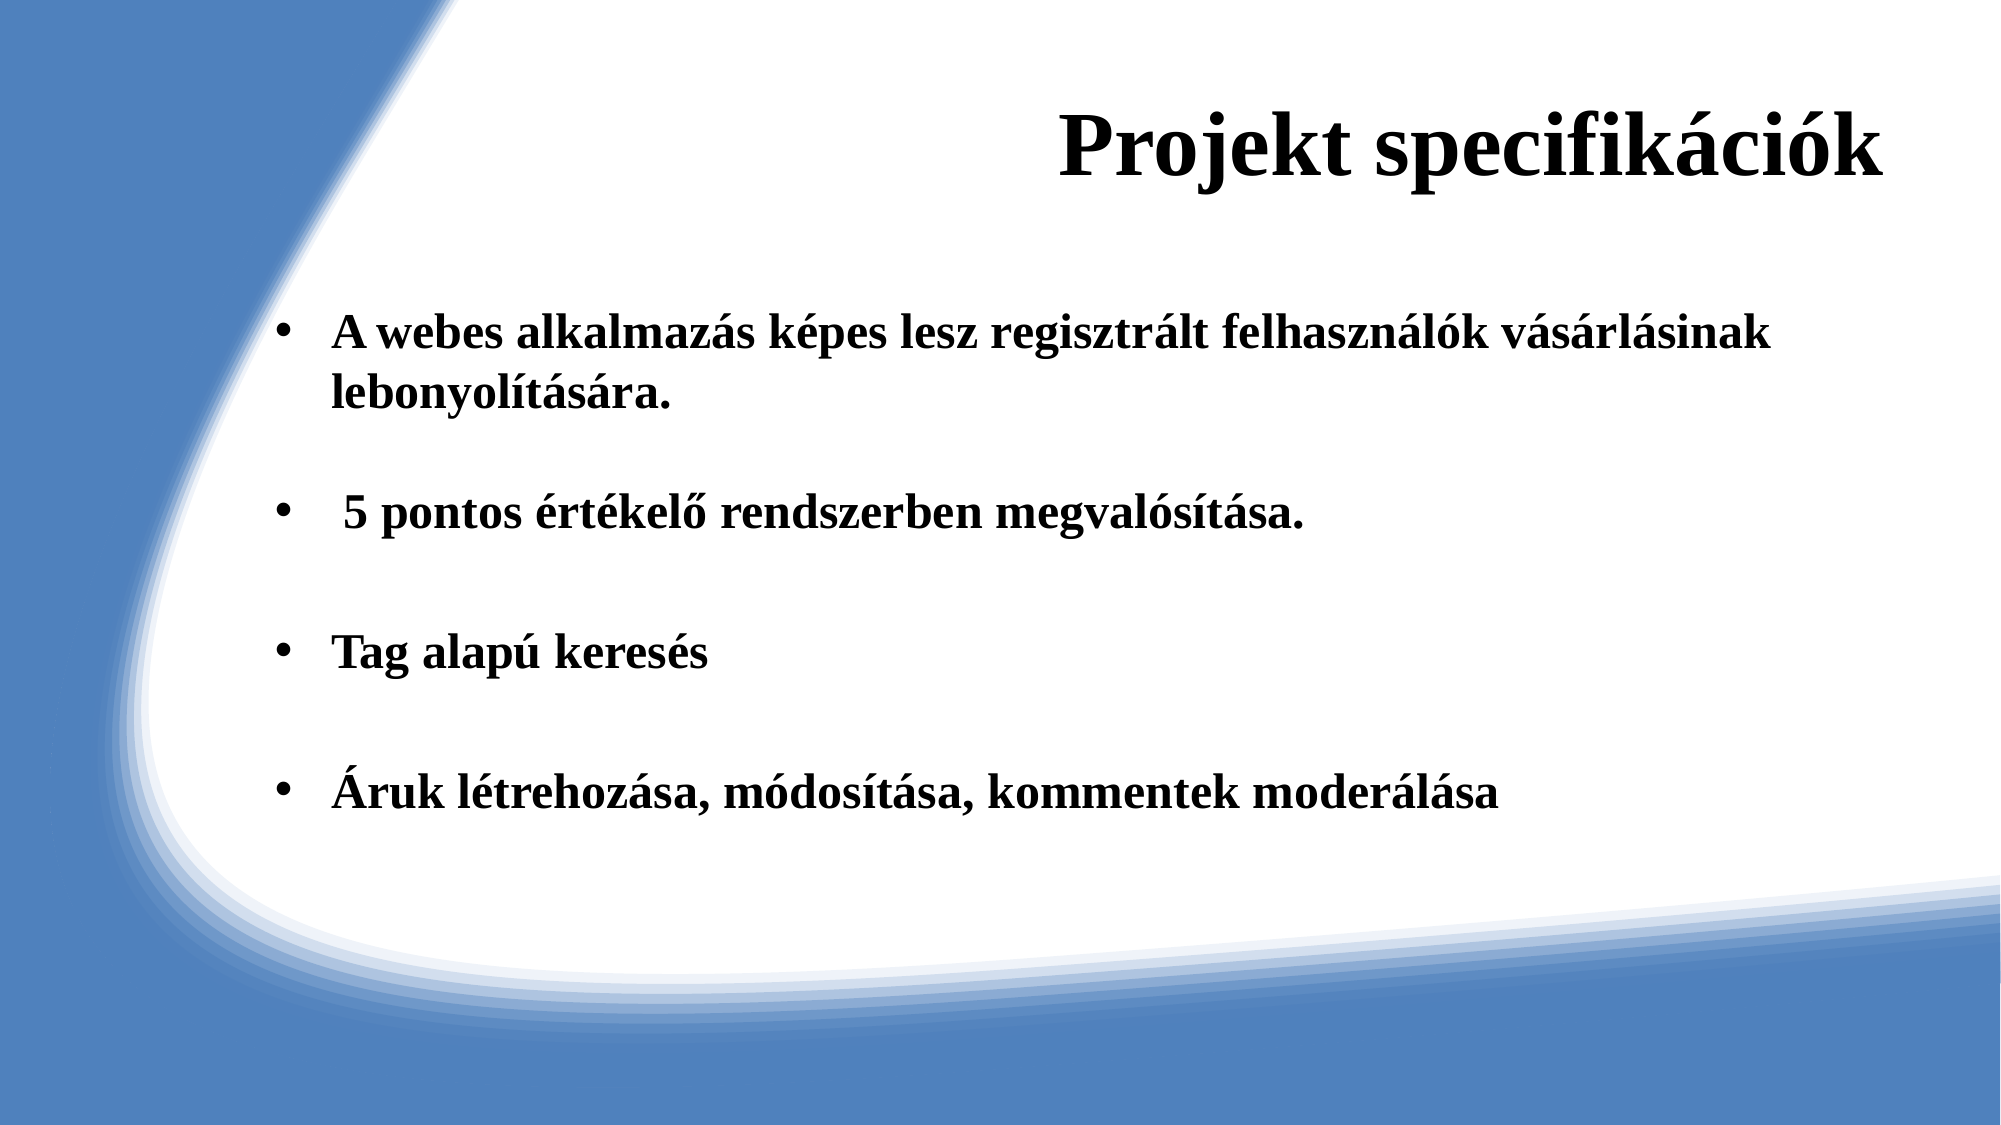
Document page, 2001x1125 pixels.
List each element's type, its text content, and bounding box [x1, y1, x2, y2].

list A webes alkalmazás képes lesz regisztrált felhasználók vásárlásinak lebonyolítására. 5 pontos értékelő rendszerben megvalósítása. Tag alapú keresés Áruk létrehozása, módosítása, kommentek moderálása [259, 291, 1900, 1005]
title Projekt specifikációk [259, 45, 1900, 233]
